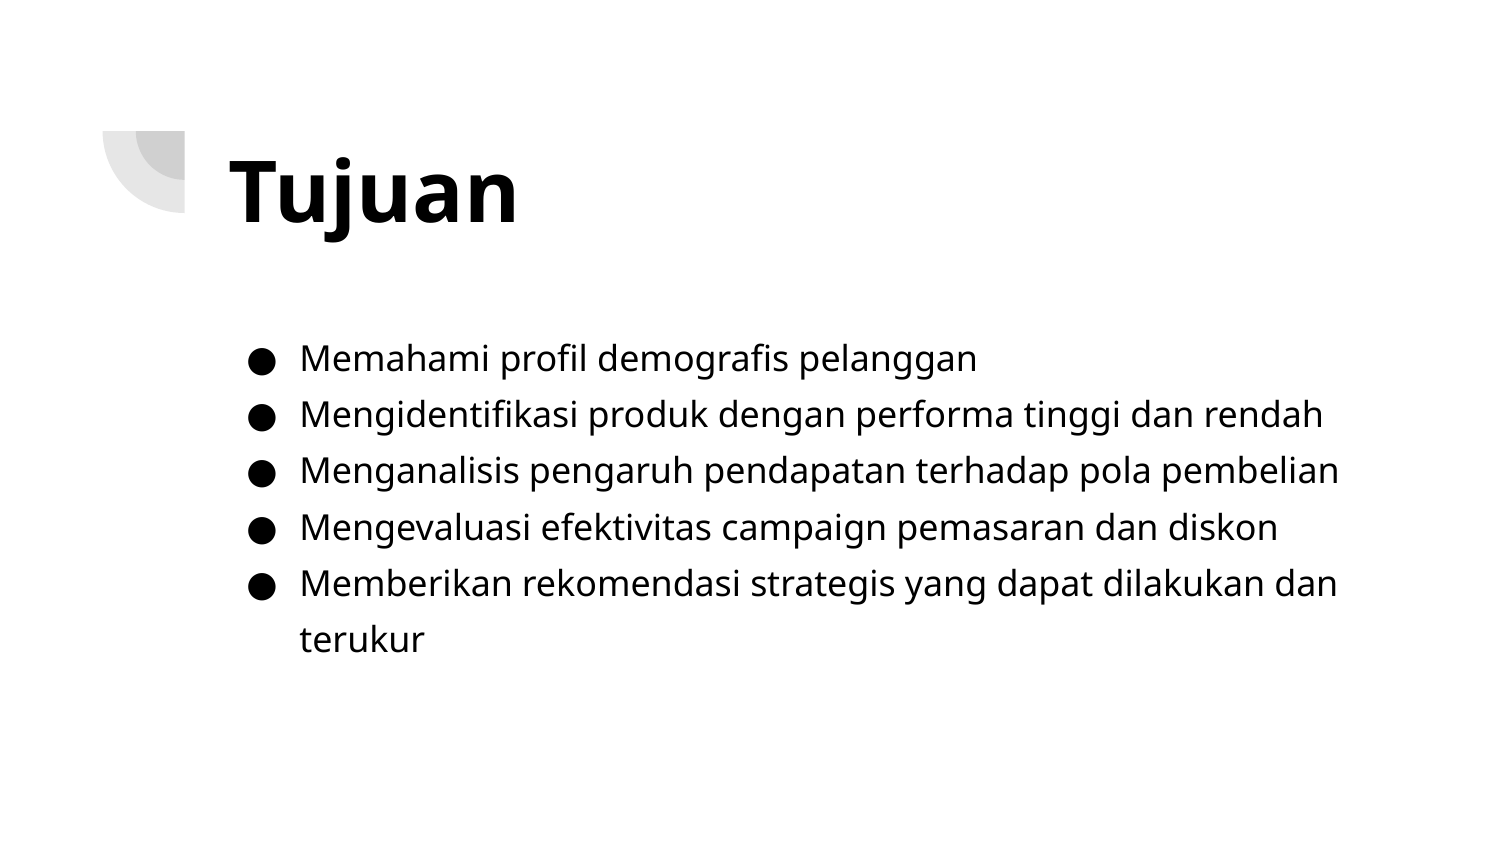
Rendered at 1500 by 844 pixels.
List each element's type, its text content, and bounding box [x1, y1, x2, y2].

title Tujuan [213, 98, 1368, 262]
list Memahami profil demografis pelanggan Mengidentifikasi produk dengan performa tinggi dan rendah Menganalisis pengaruh pendapatan terhadap pola pembelian Mengevaluasi efektivitas campaign pemasaran dan diskon Memberikan rekomendasi strategis yang dapat dilakukan dan terukur [213, 262, 1368, 744]
